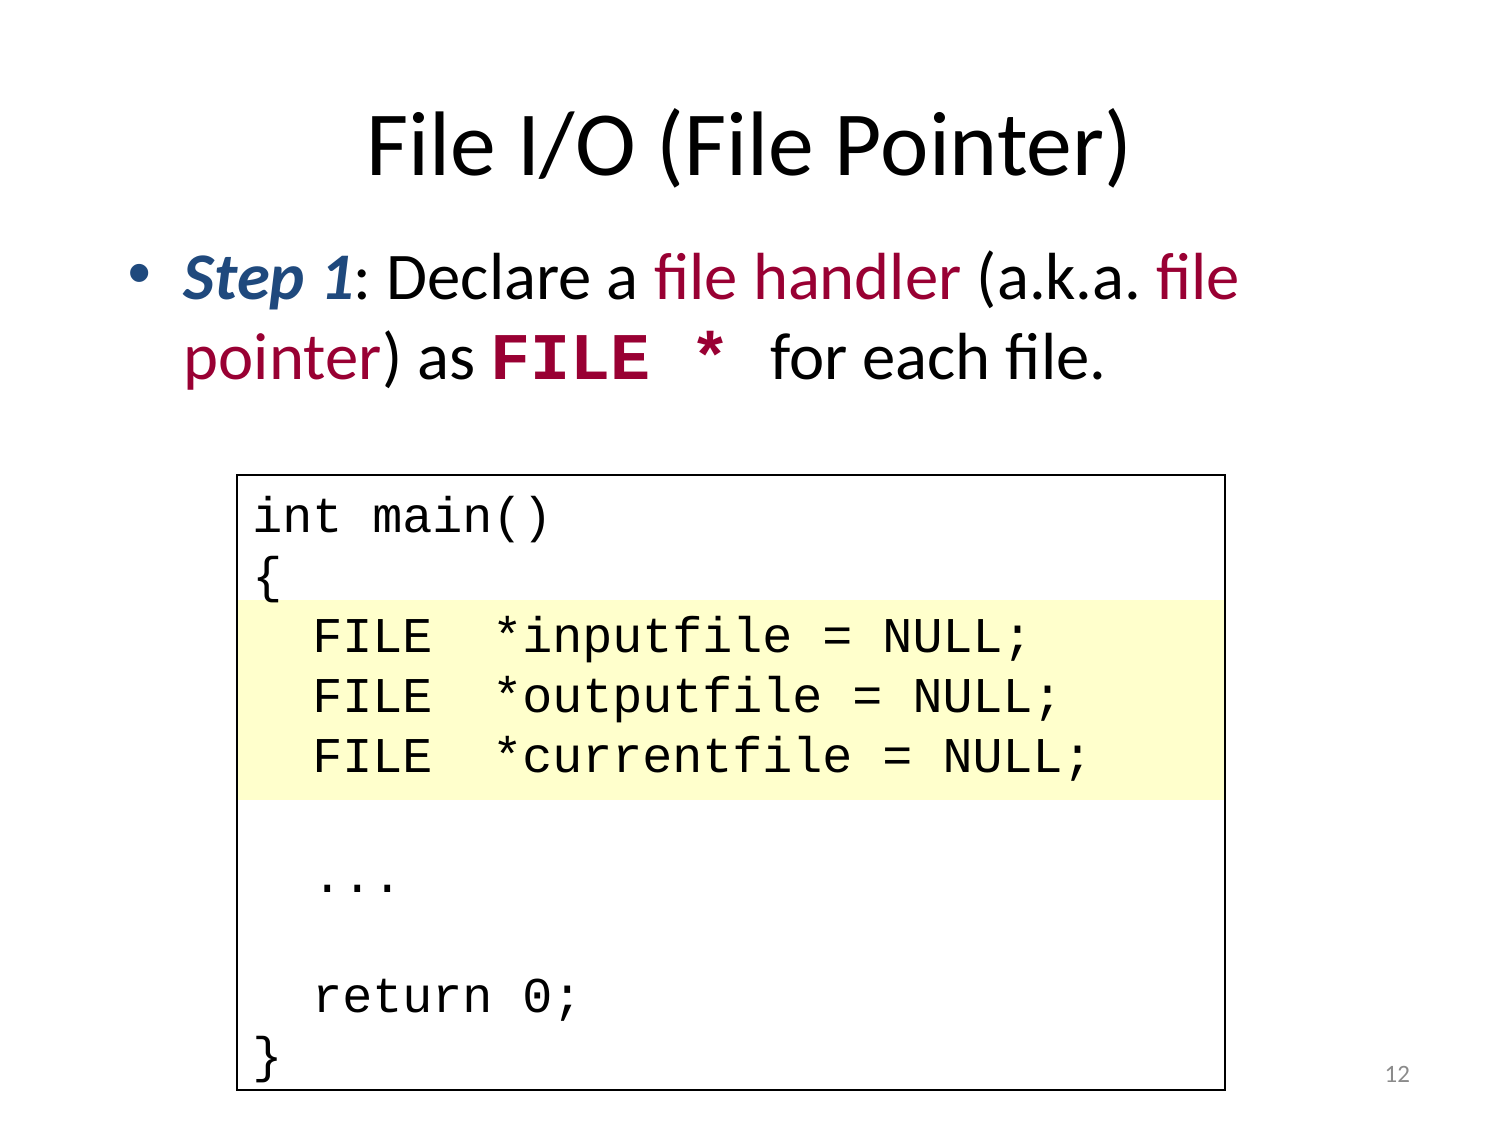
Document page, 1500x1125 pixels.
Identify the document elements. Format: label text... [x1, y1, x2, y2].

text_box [237, 474, 1226, 1092]
list Step 1: Declare a file handler (a.k.a. file pointer) as FILE * for each file. [112, 224, 1388, 413]
slide_number 12 [1074, 1042, 1425, 1103]
title File I/O (File Pointer) [75, 45, 1425, 233]
